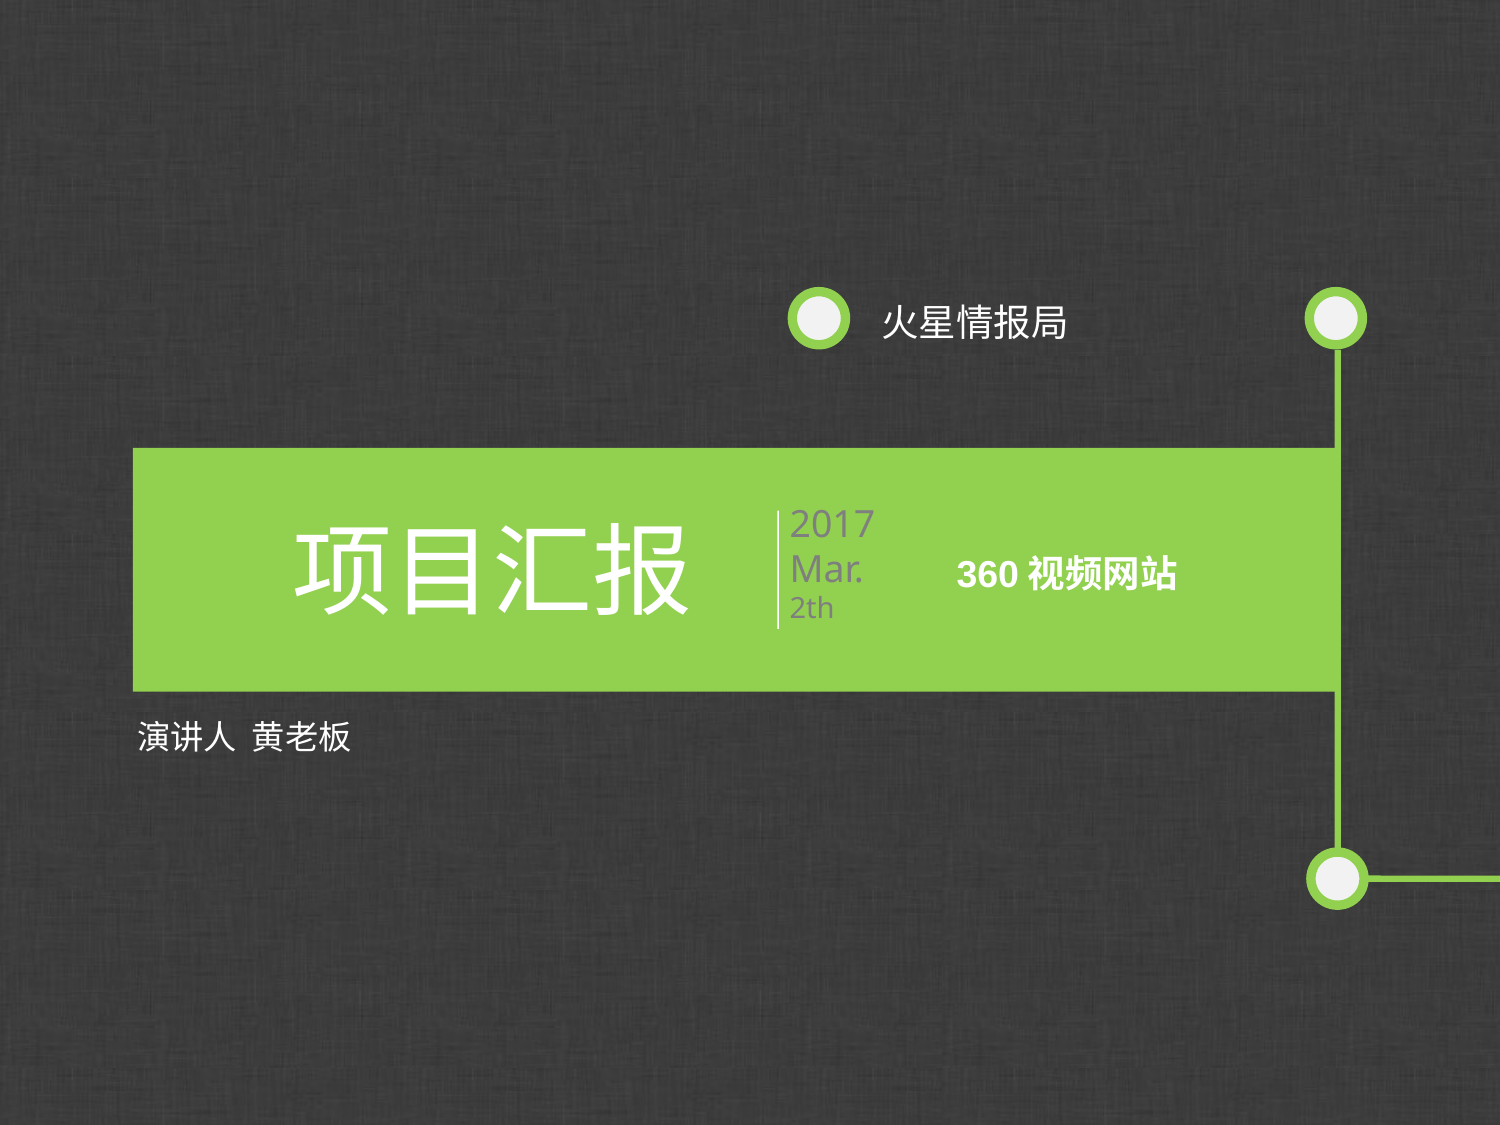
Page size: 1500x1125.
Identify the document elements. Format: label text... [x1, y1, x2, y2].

picture [0, 0, 1500, 1125]
text_box [792, 291, 846, 345]
text_box [1310, 852, 1365, 906]
text_box 2017 Mar. 2th [774, 492, 891, 632]
text_box 演讲人 黄老板 [122, 708, 436, 764]
text_box [1309, 291, 1363, 345]
text_box [132, 447, 1337, 692]
title 项目汇报 [277, 446, 951, 689]
text_box 火星情报局 [845, 284, 1241, 352]
text_box 360视频网站 [921, 536, 1258, 603]
